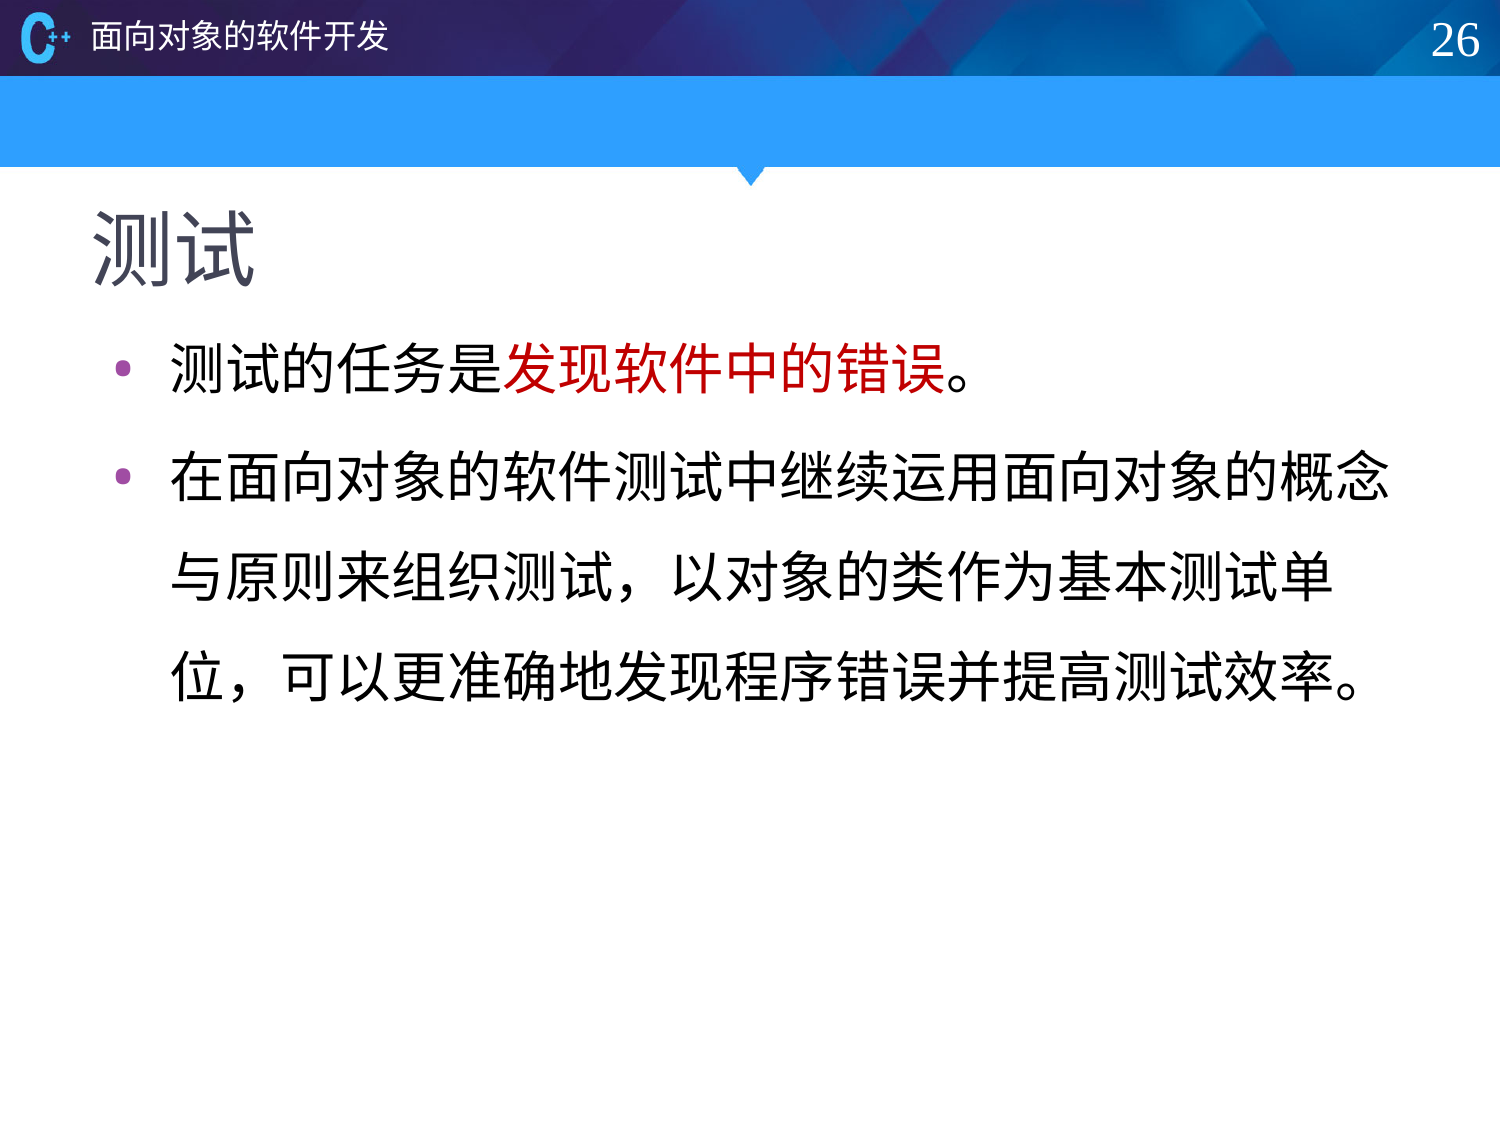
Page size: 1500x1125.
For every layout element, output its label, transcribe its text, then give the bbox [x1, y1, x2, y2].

title 测试 [75, 168, 1425, 326]
list 测试的任务是发现软件中的错误。 在面向对象的软件测试中继续运用面向对象的概念与原则来组织测试，以对象的类作为基本测试单位，可以更准确地发现程序错误并提高测试效率。 [75, 326, 1425, 1079]
text_box 面向对象的软件开发 [70, 0, 1500, 71]
picture [0, 0, 1500, 1125]
